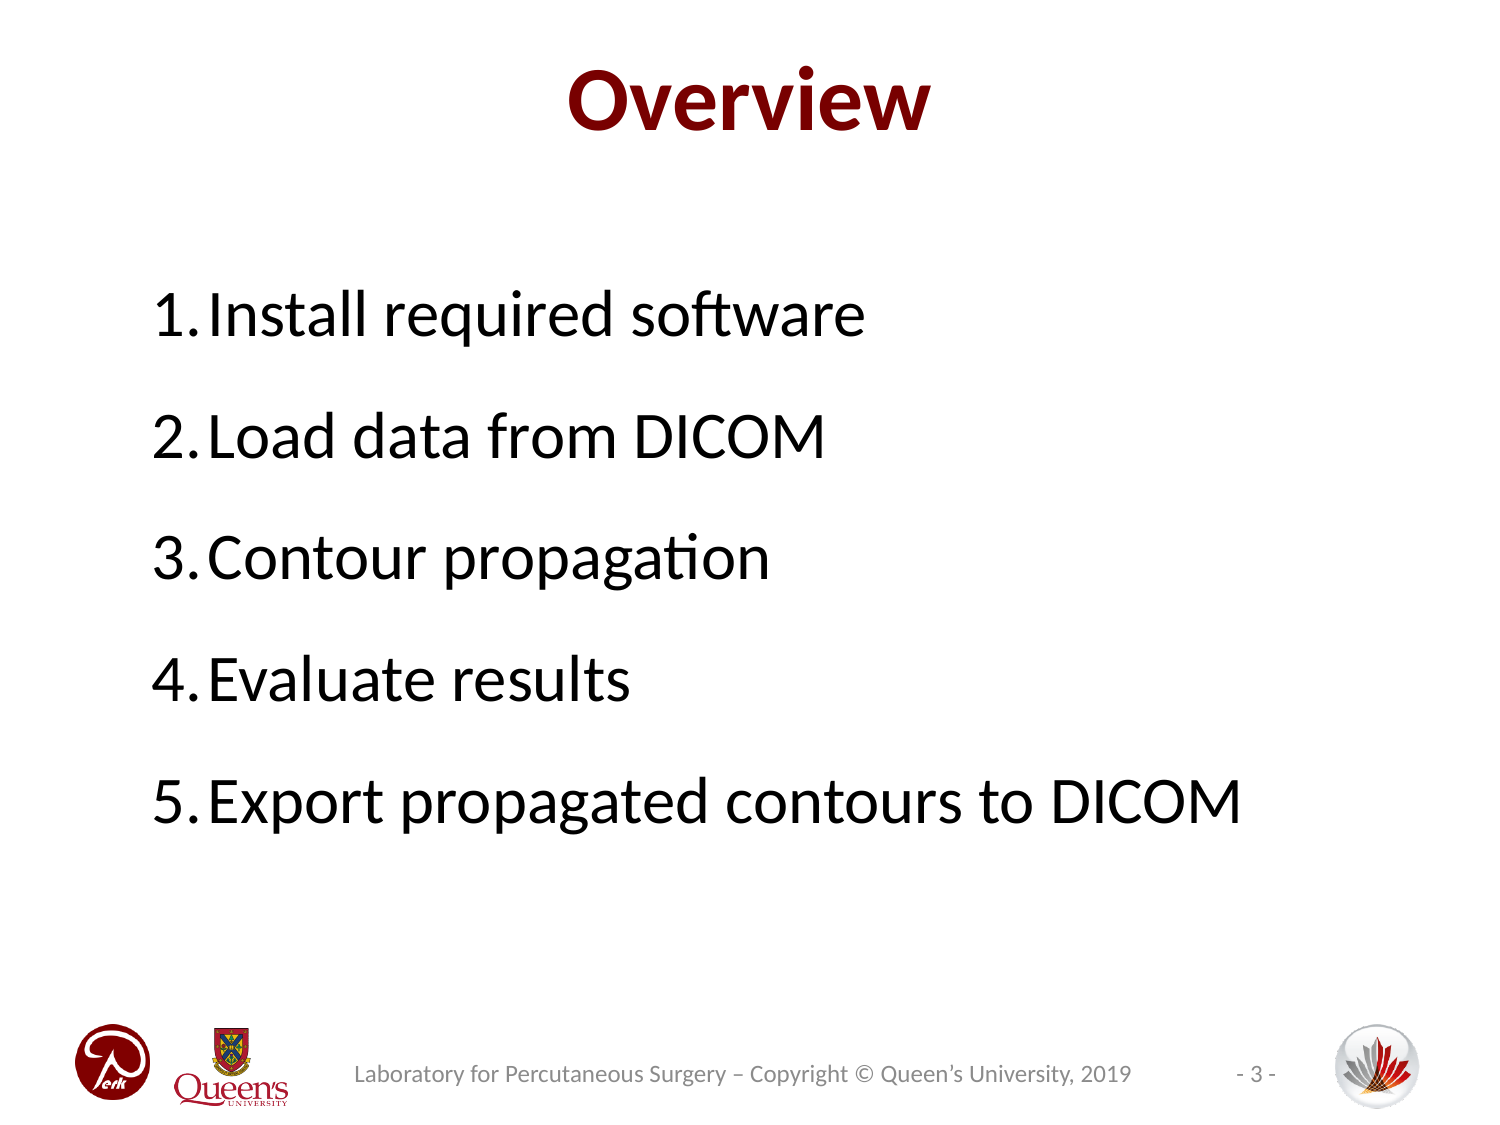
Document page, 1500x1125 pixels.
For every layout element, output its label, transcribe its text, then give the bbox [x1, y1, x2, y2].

slide_number - 3 - [1212, 1042, 1300, 1103]
picture [174, 1028, 288, 1106]
footer Laboratory for Percutaneous Surgery – Copyright © Queen’s University, 2019 [312, 1042, 1175, 1103]
list Install required software Load data from DICOM Contour propagation Evaluate results Export propagated contours to DICOM [136, 262, 1364, 928]
picture [75, 1024, 150, 1100]
title Overview [74, 12, 1426, 176]
picture [1333, 1015, 1422, 1109]
